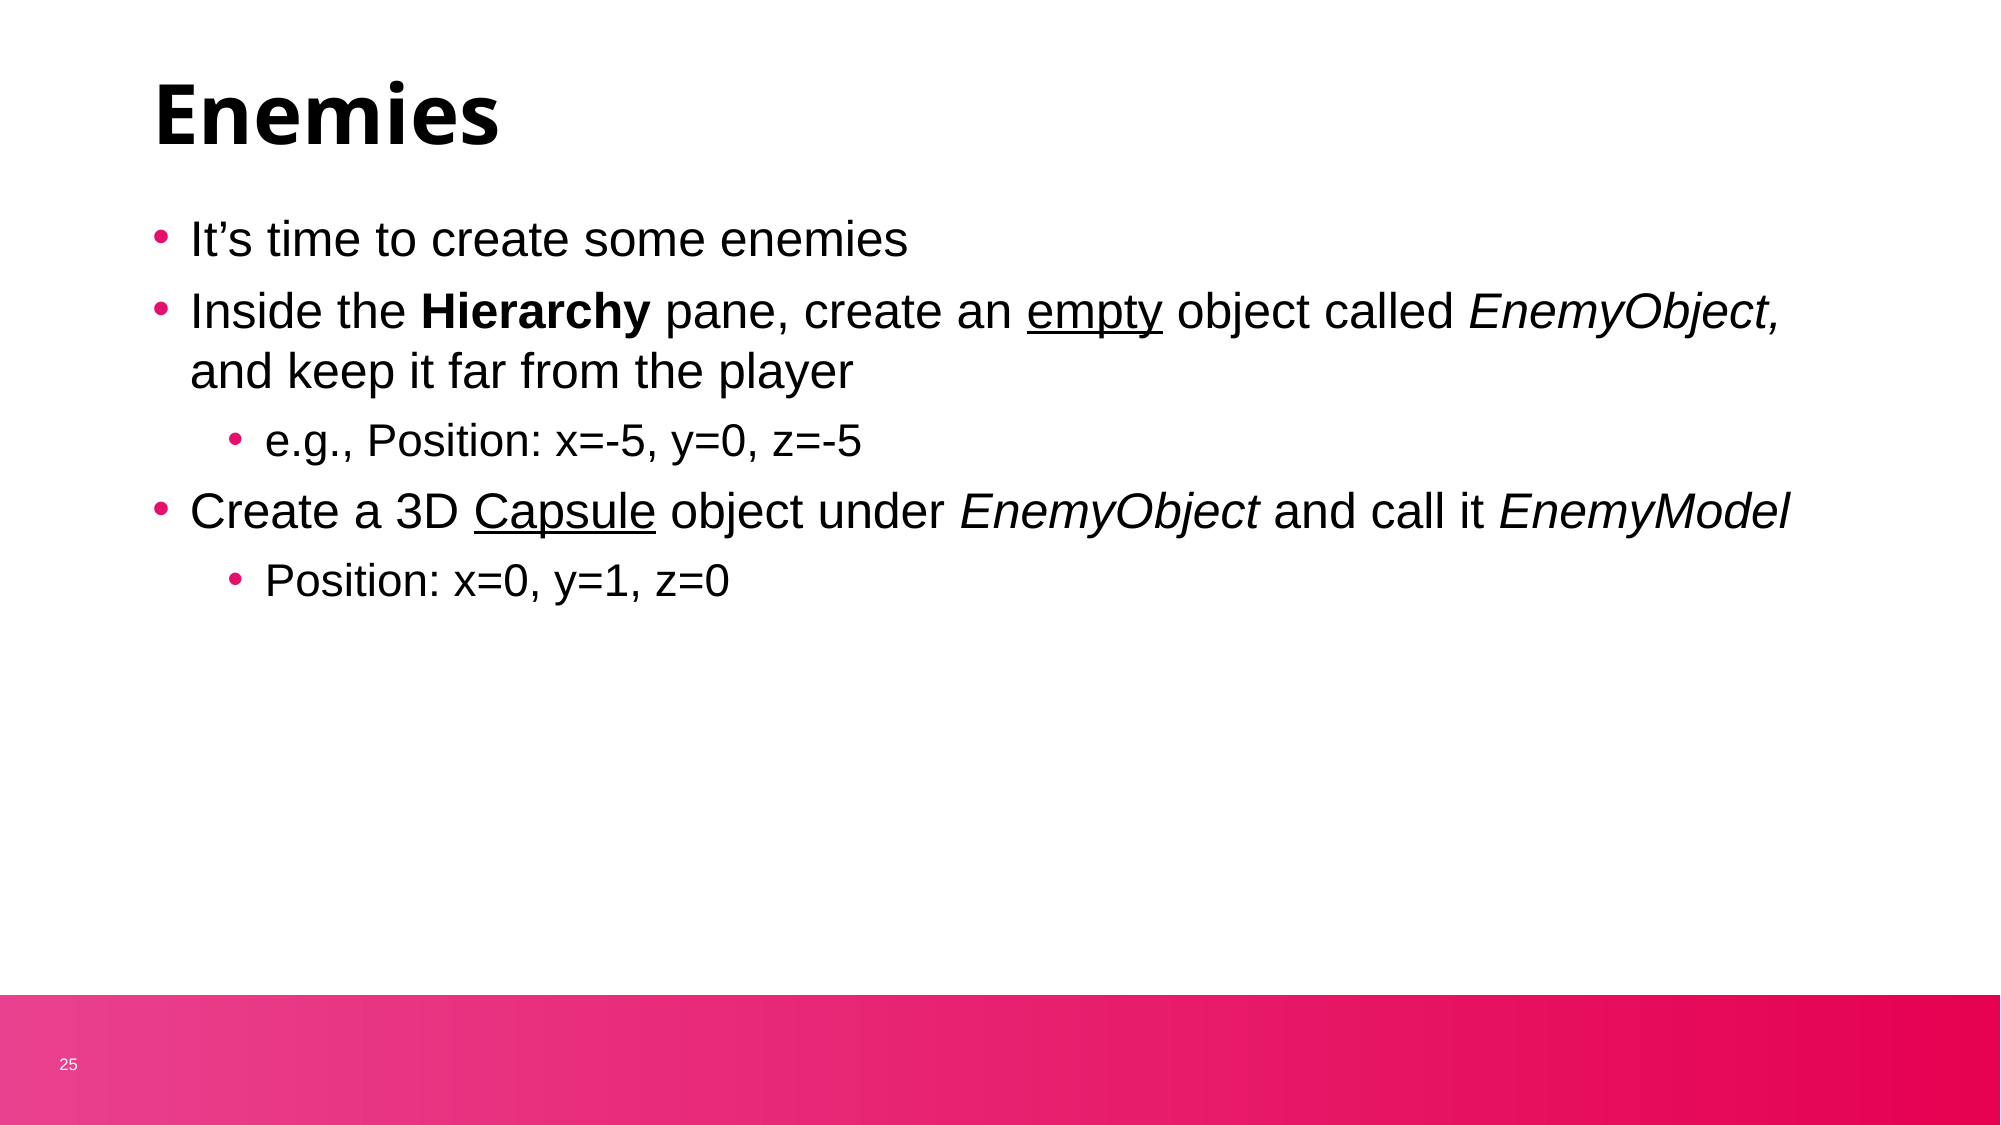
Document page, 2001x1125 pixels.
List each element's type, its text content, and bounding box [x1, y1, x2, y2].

title Enemies [137, 29, 1863, 207]
slide_number 25 [23, 1028, 114, 1100]
list It’s time to create some enemies Inside the Hierarchy pane, create an empty object called EnemyObject, and keep it far from the player e.g., Position: x=-5, y=0, z=-5 Create a 3D Capsule object under EnemyObject and call it EnemyModel Position: x=0, y=1, z=0 [137, 230, 1863, 975]
